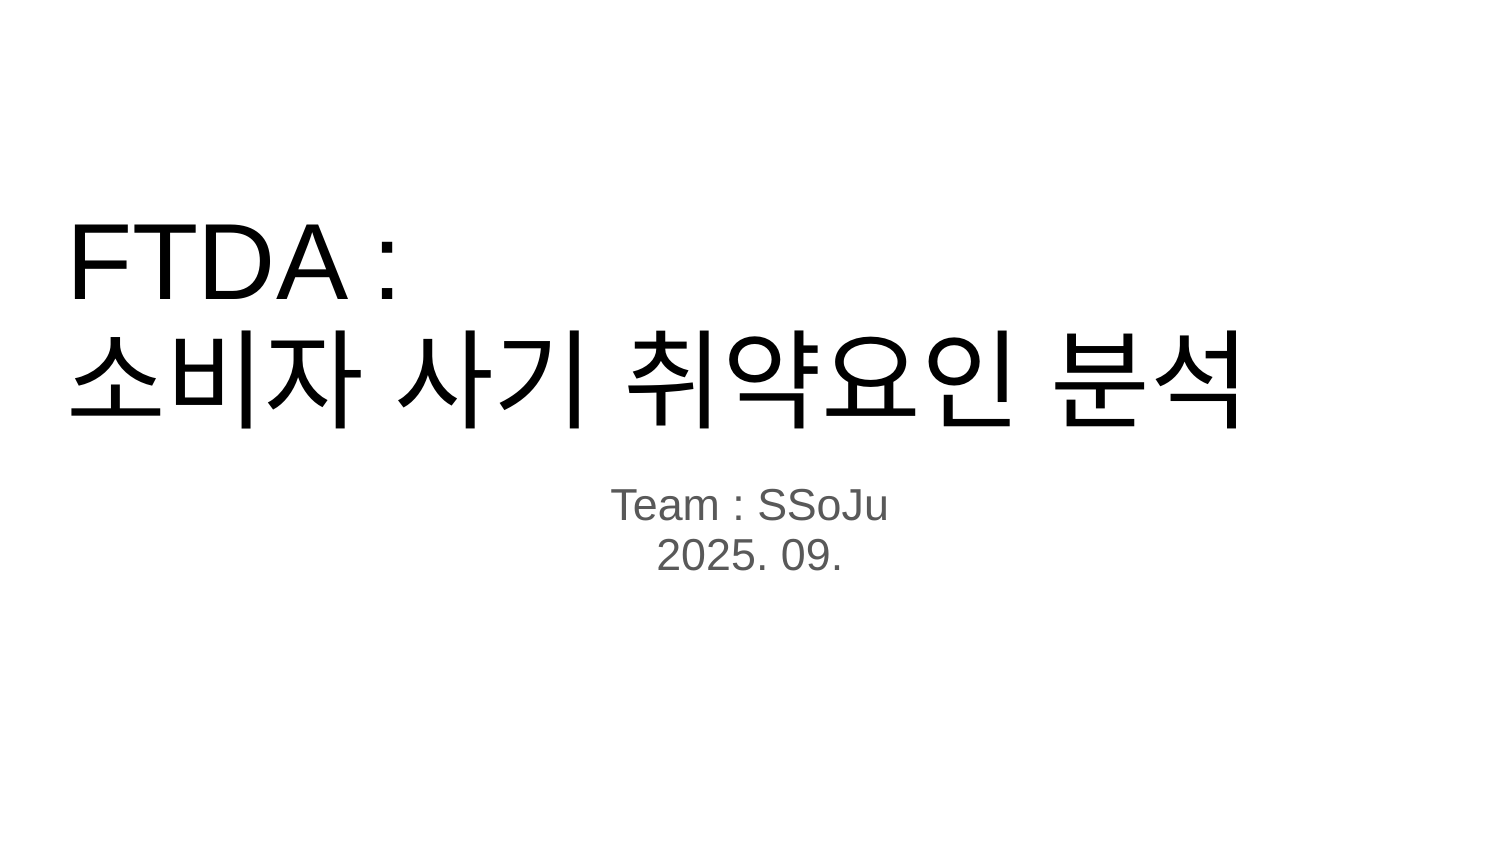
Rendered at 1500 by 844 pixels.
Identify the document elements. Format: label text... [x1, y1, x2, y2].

title FTDA : 소비자 사기 취약요인 분석 [51, 122, 1449, 459]
subtitle Team : SSoJu 2025. 09. [51, 464, 1449, 595]
